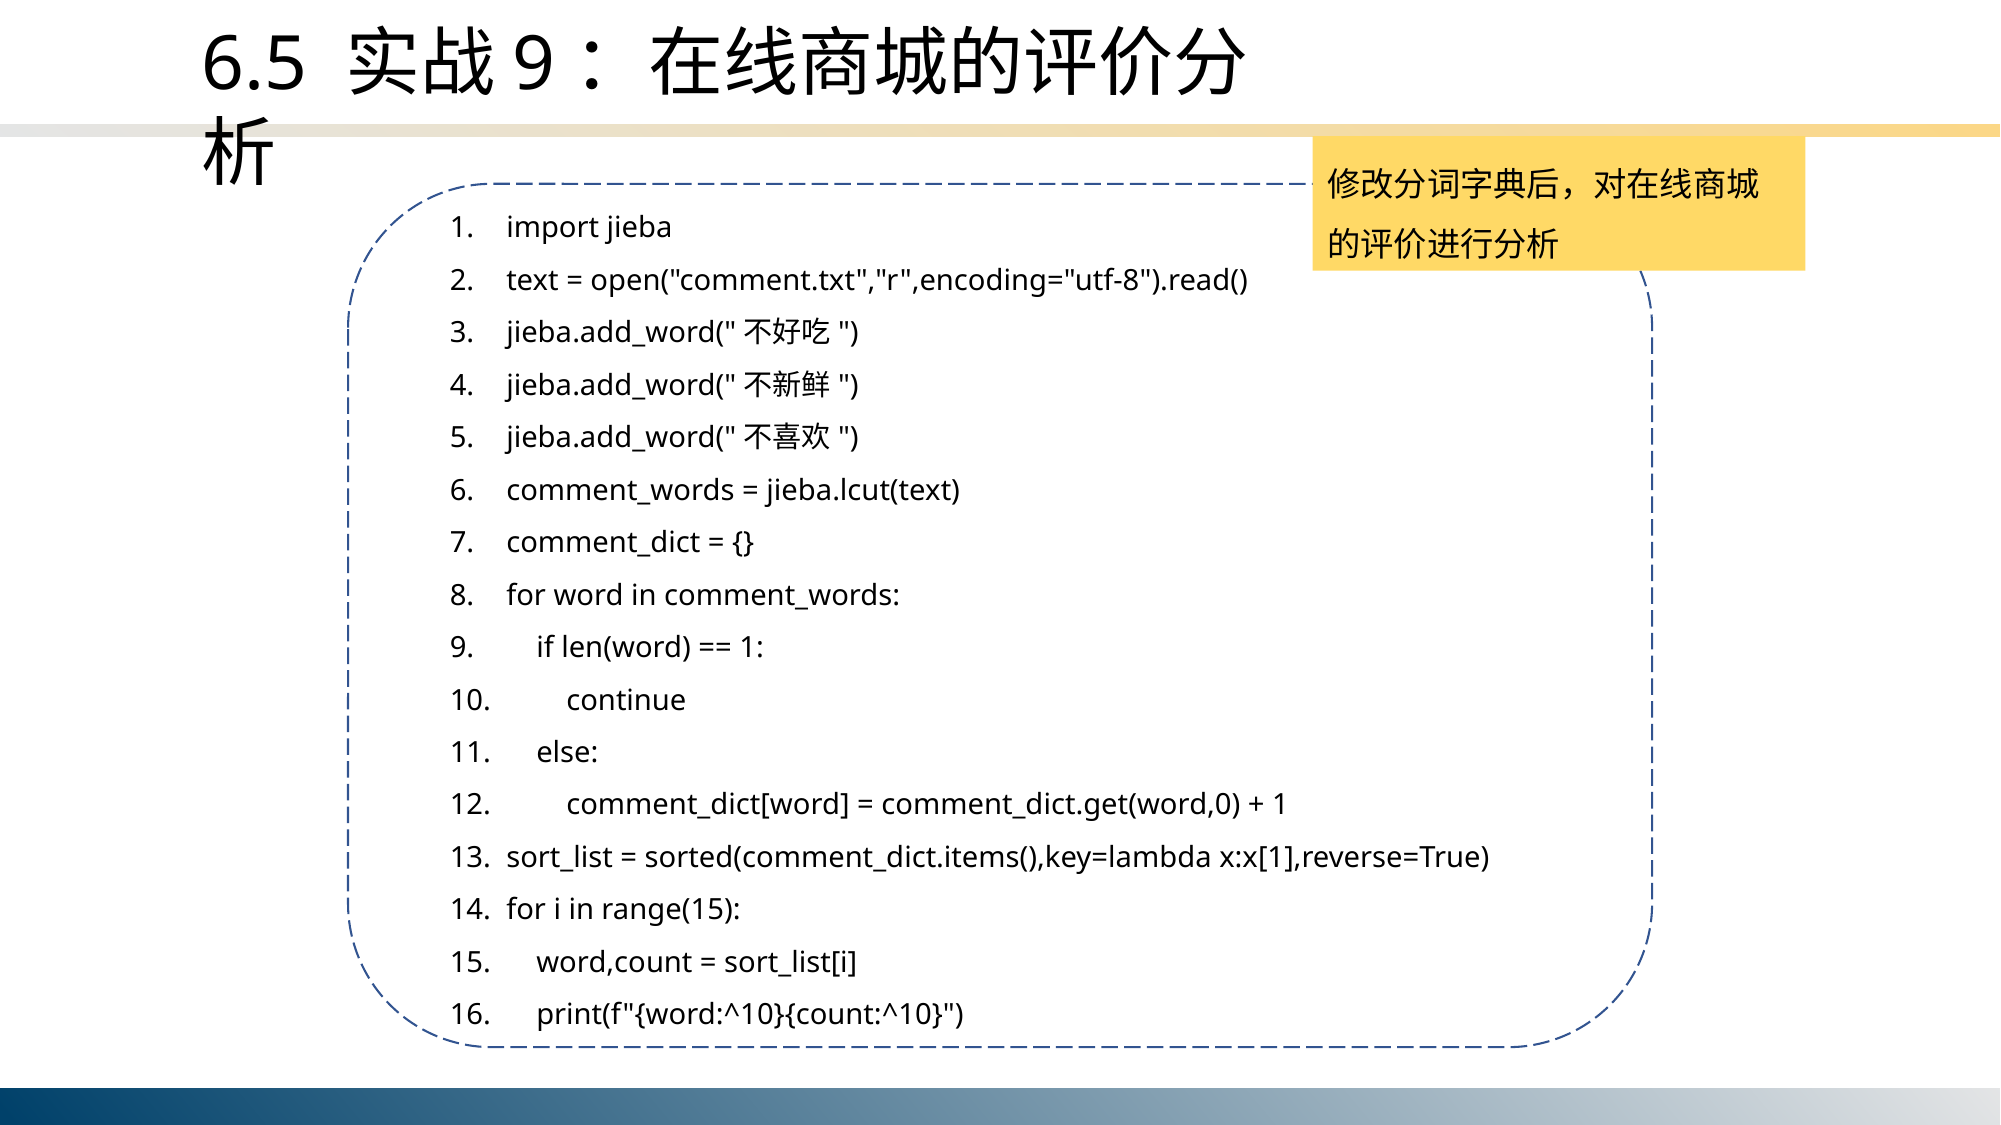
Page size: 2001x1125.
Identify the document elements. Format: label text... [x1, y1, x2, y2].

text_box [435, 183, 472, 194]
text_box 6.5 实战9：在线商城的评价分析 [186, 7, 1313, 203]
text_box 修改分词字典后，对在线商城的评价进行分析 [1312, 136, 1806, 271]
text_box [346, 182, 1654, 1049]
